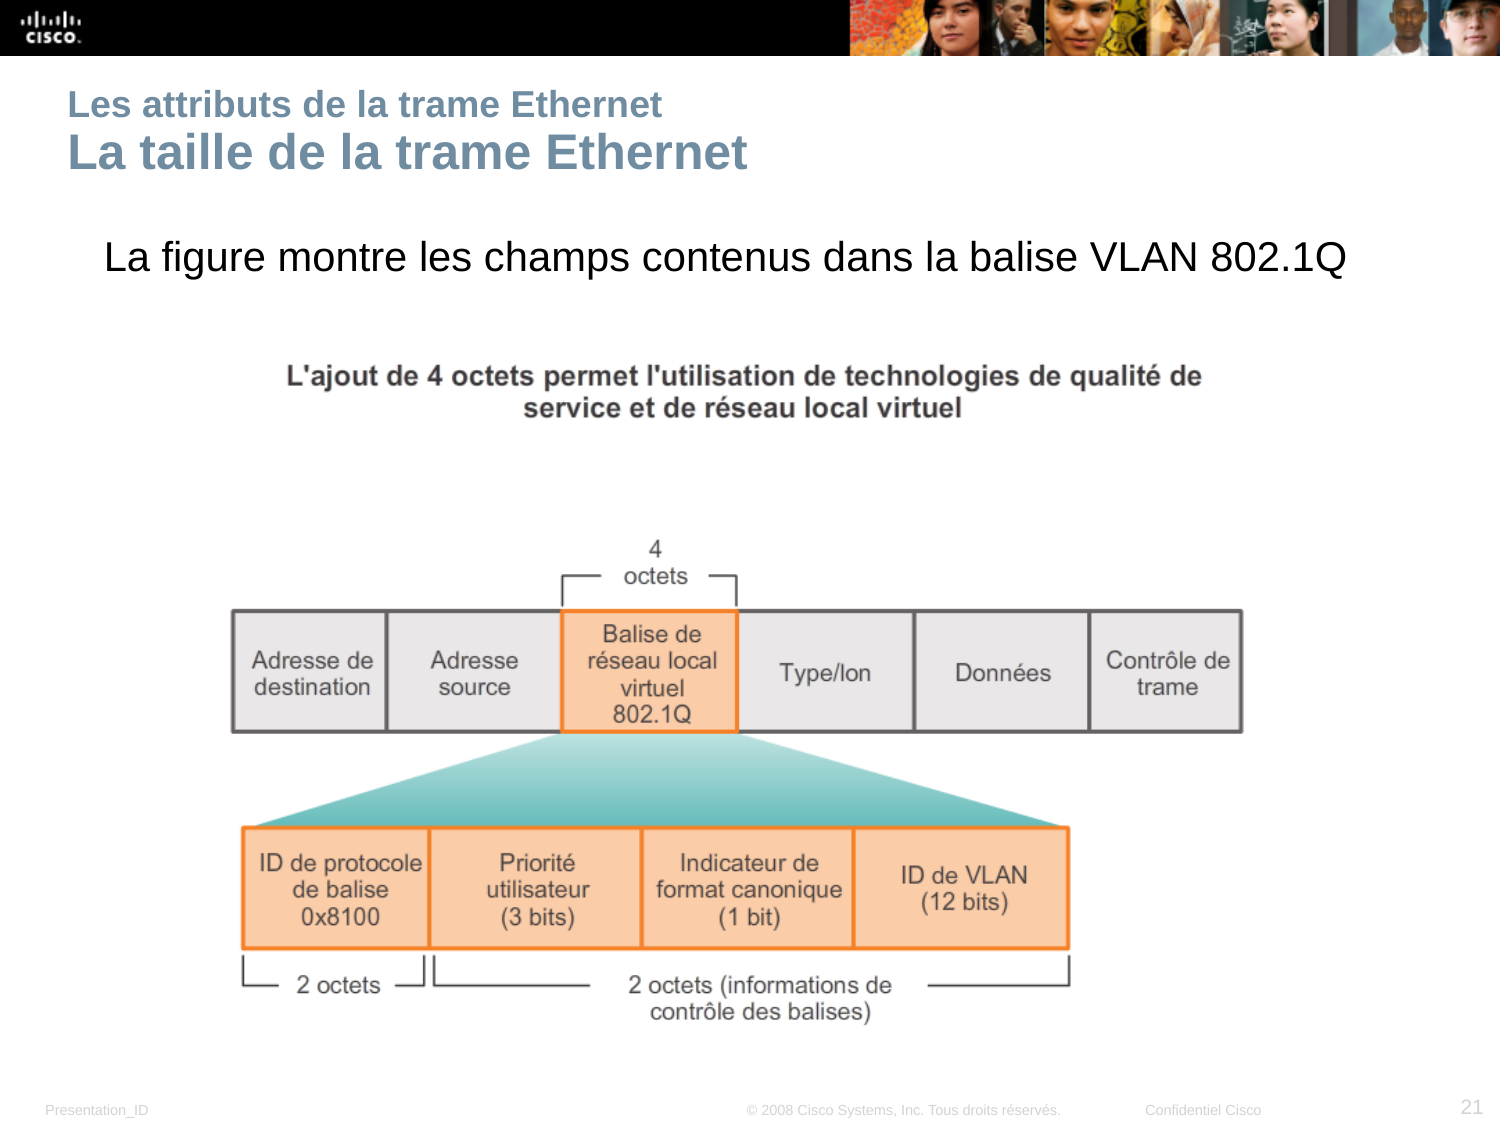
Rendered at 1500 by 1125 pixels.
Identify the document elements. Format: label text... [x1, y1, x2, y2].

title Les attributs de la trame Ethernet La taille de la trame Ethernet [53, 39, 1500, 187]
picture [0, 0, 1500, 56]
text_box La figure montre les champs contenus dans la balise VLAN 802.1Q [77, 228, 1375, 289]
picture [218, 340, 1269, 1060]
